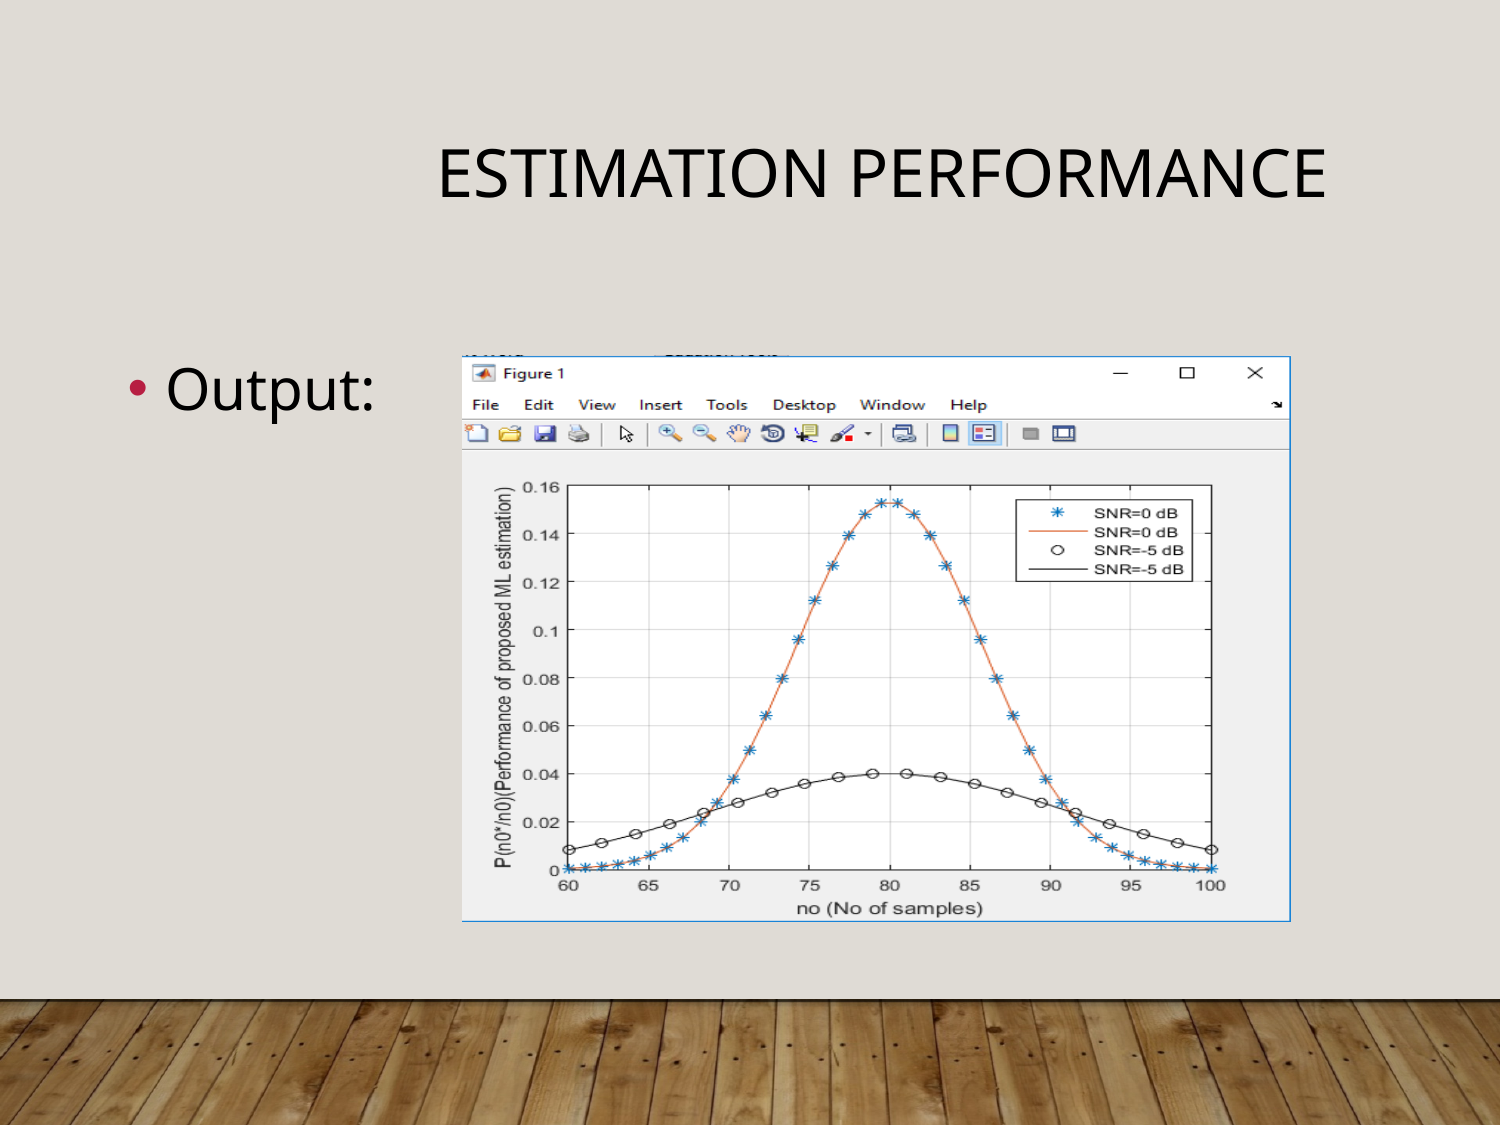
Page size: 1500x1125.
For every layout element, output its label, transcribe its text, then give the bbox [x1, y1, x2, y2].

title Estimation Performance [421, 132, 1500, 305]
picture [462, 355, 1291, 922]
list Output: [112, 330, 1228, 897]
picture [0, 999, 1500, 1125]
